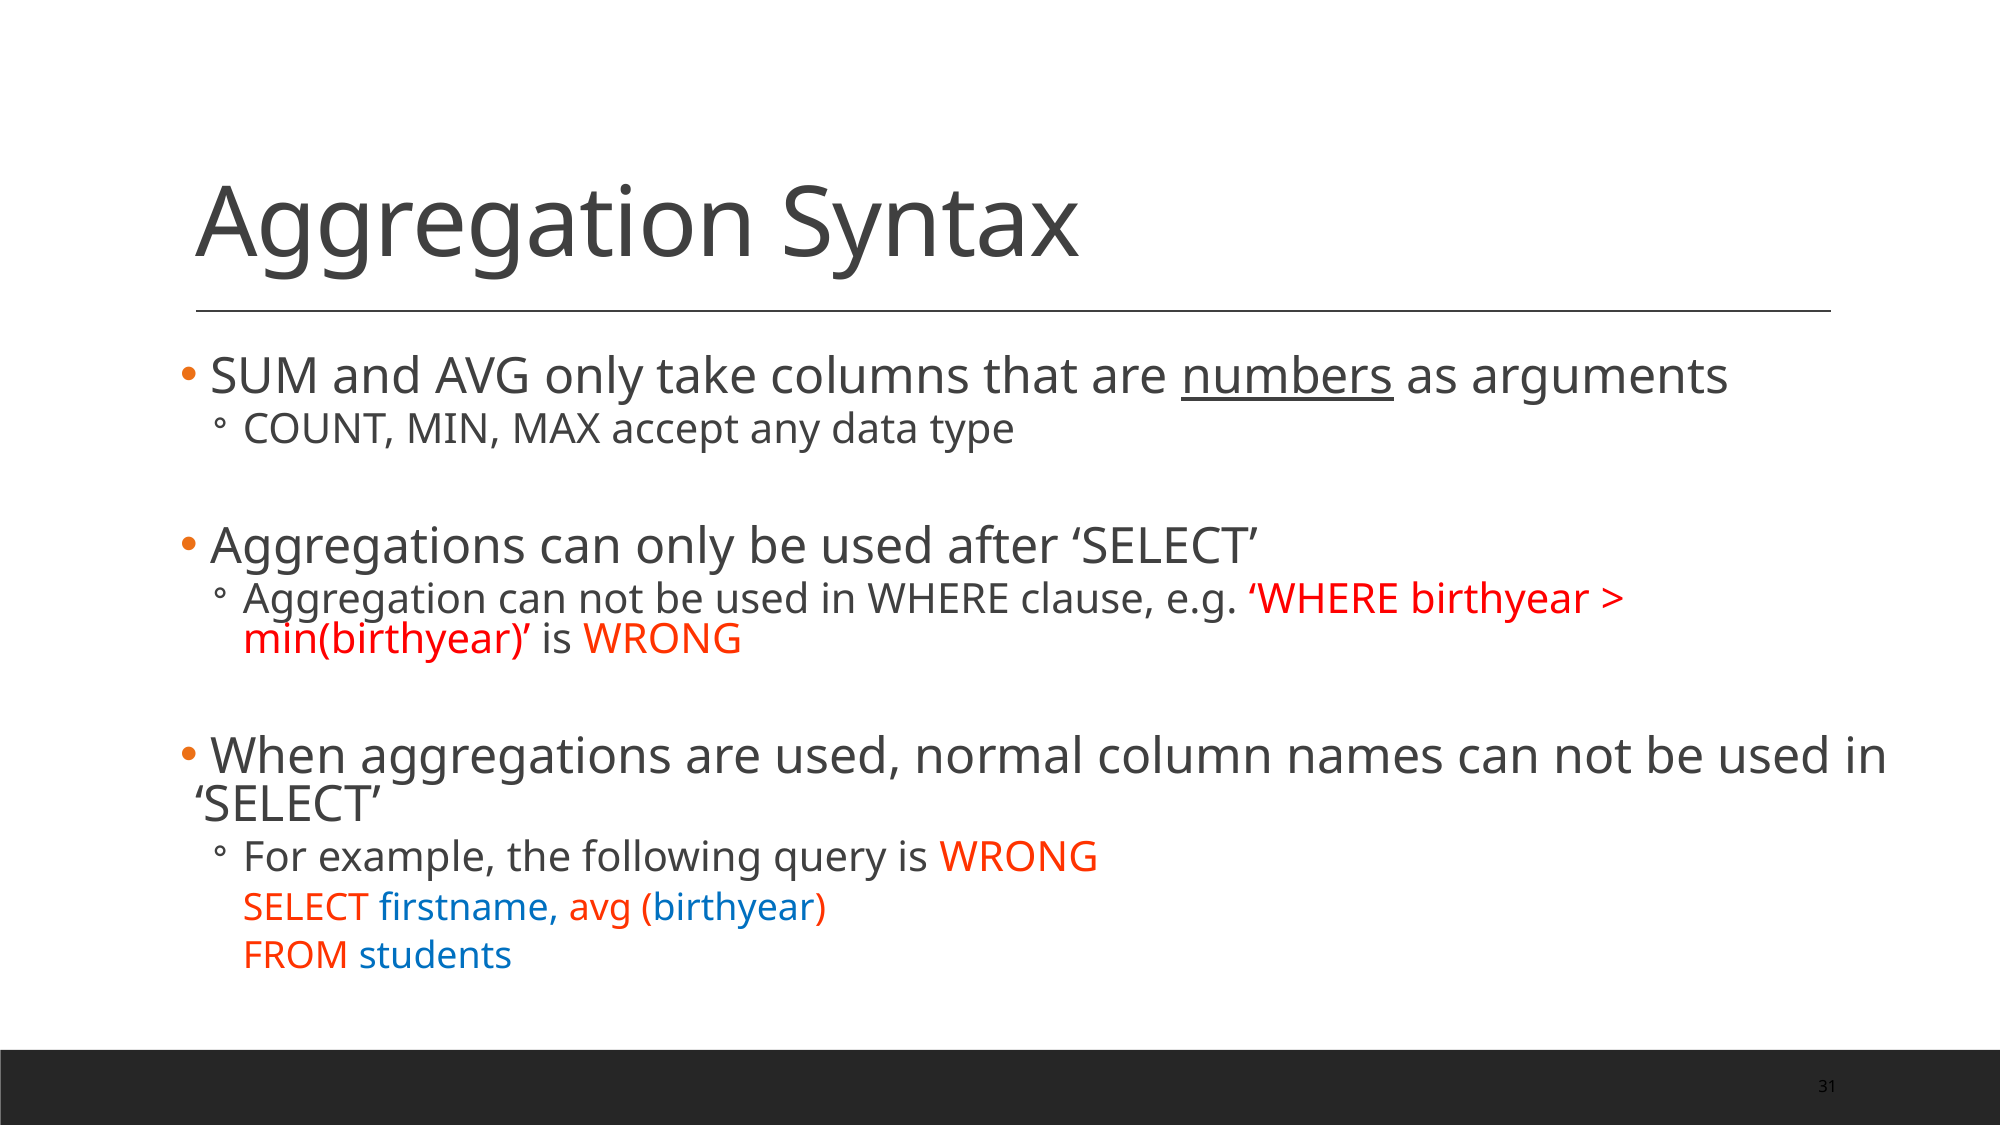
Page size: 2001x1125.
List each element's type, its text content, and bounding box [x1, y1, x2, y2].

list SUM and AVG only take columns that are numbers as arguments COUNT, MIN, MAX accept any data type Aggregations can only be used after ‘SELECT’ Aggregation can not be used in WHERE clause, e.g. ‘WHERE birthyear > min(birthyear)’ is WRONG When aggregations are used, normal column names can not be used in ‘SELECT’ For example, the following query is WRONG SELECT firstname, avg (birthyear) FROM students [180, 347, 1912, 1003]
title Aggregation Syntax [180, 47, 1830, 285]
slide_number 31 [1803, 1057, 1932, 1118]
